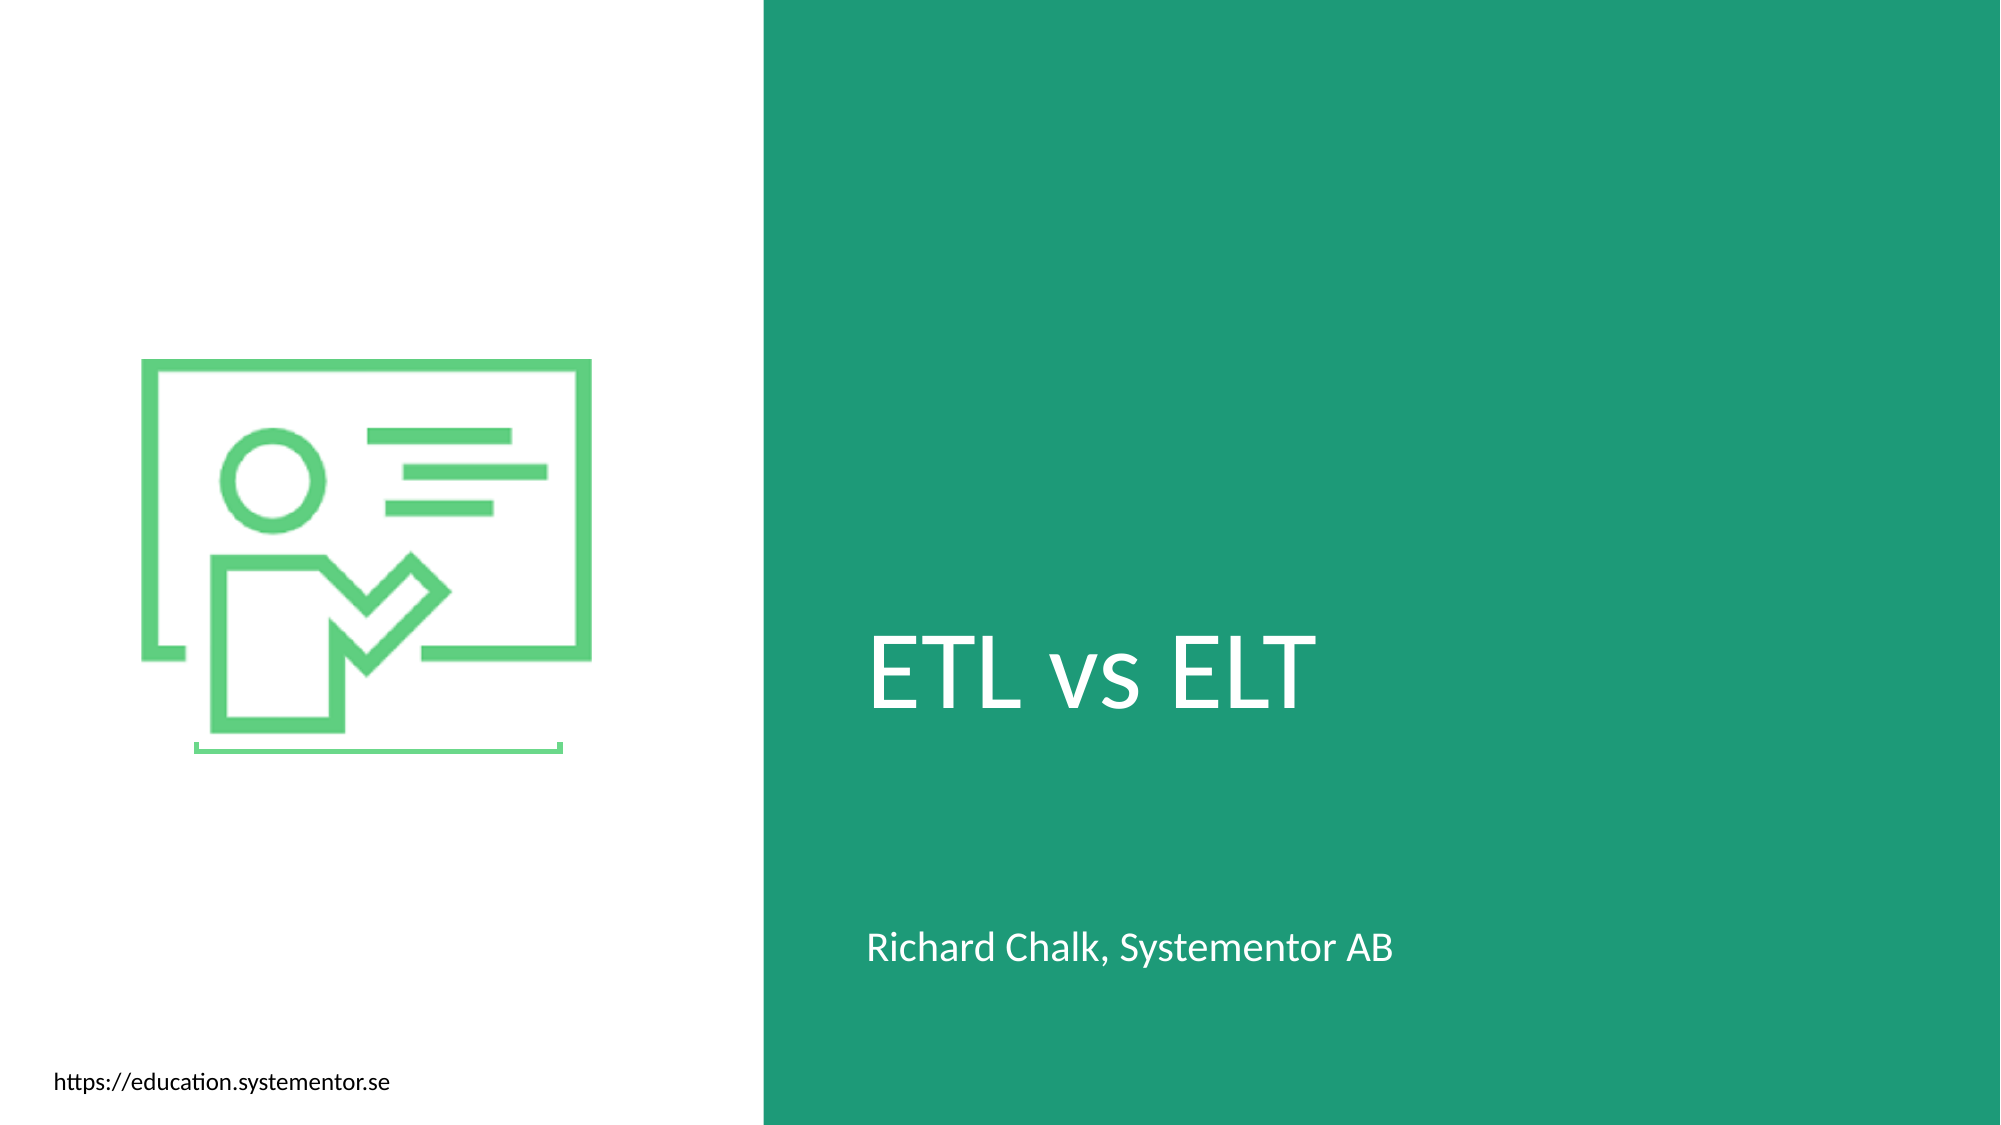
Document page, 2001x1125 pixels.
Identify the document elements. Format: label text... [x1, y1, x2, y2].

text_box [763, 0, 2000, 1125]
picture [140, 359, 592, 743]
text_box Richard Chalk, Systementor AB [851, 673, 1750, 979]
text_box ETL vs ELT [851, 303, 1959, 741]
